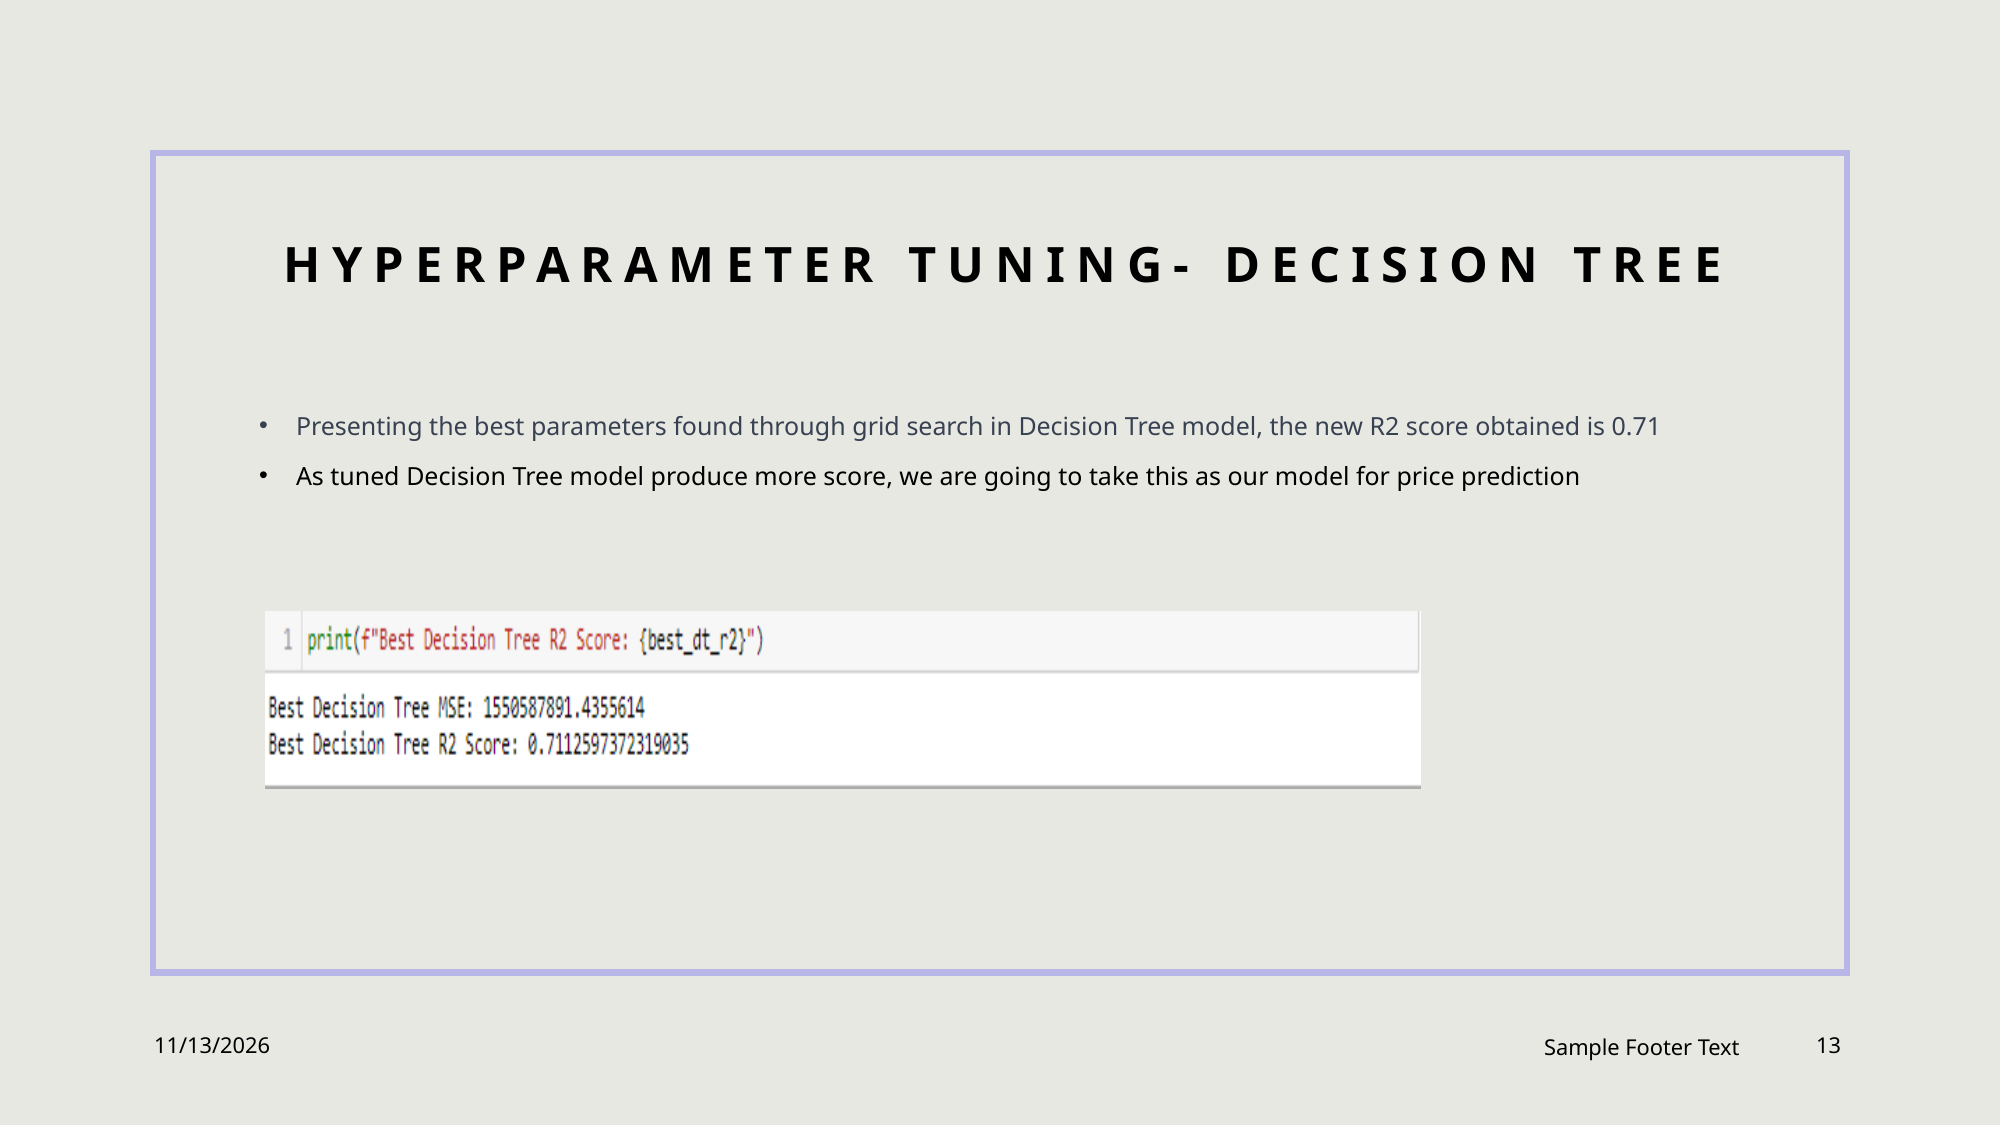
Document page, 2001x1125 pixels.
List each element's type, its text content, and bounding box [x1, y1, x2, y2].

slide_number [139, 1016, 590, 1077]
picture [265, 611, 1421, 789]
footer Sample Footer Text [1195, 1016, 1754, 1077]
title HyPerparameter tuning- Decision Tree [150, 185, 1857, 329]
subtitle Presenting the best parameters found through grid search in Decision Tree model, the new R2 score obtained is 0.71 As tuned Decision Tree model produce more score, we are going to take this as our model for price prediction [244, 374, 1806, 498]
slide_number 13 [1754, 1016, 1857, 1077]
